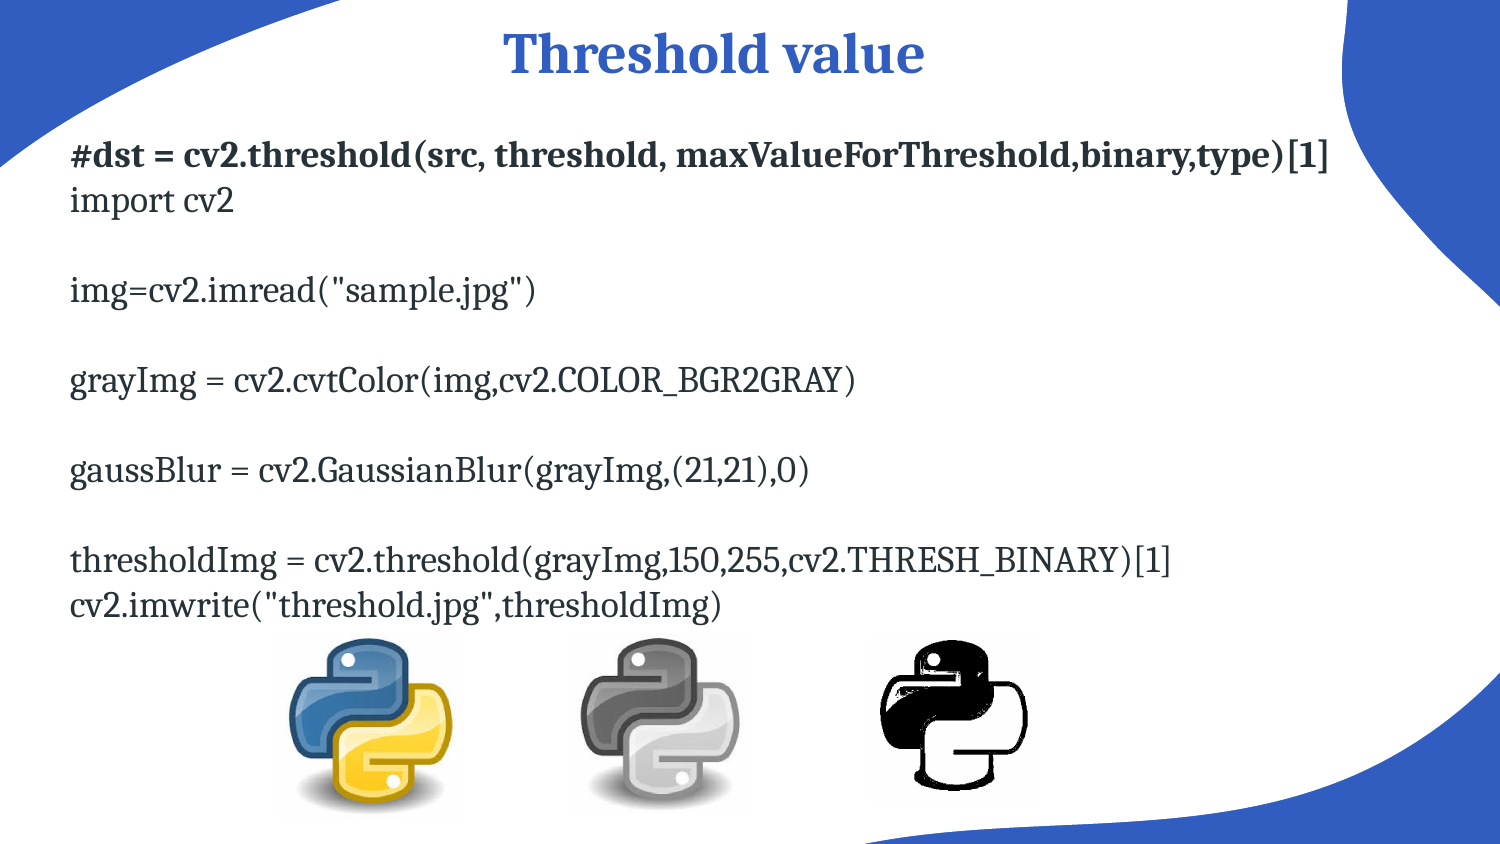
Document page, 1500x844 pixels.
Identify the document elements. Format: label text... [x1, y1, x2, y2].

title Threshold value [172, 0, 1258, 94]
picture [278, 634, 463, 819]
picture [569, 634, 751, 815]
text_box #dst = cv2.threshold(src, threshold, maxValueForThreshold,binary,type)[1] import cv2 img=cv2.imread("sample.jpg") grayImg = cv2.cvtColor(img,cv2.COLOR_BGR2GRAY) gaussBlur = cv2.GaussianBlur(grayImg,(21,21),0) thresholdImg = cv2.threshold(grayImg,150,255,cv2.THRESH_BINARY)[1] cv2.imwrite("threshold.jpg",thresholdImg) [34, 115, 1418, 656]
picture [869, 636, 1038, 805]
